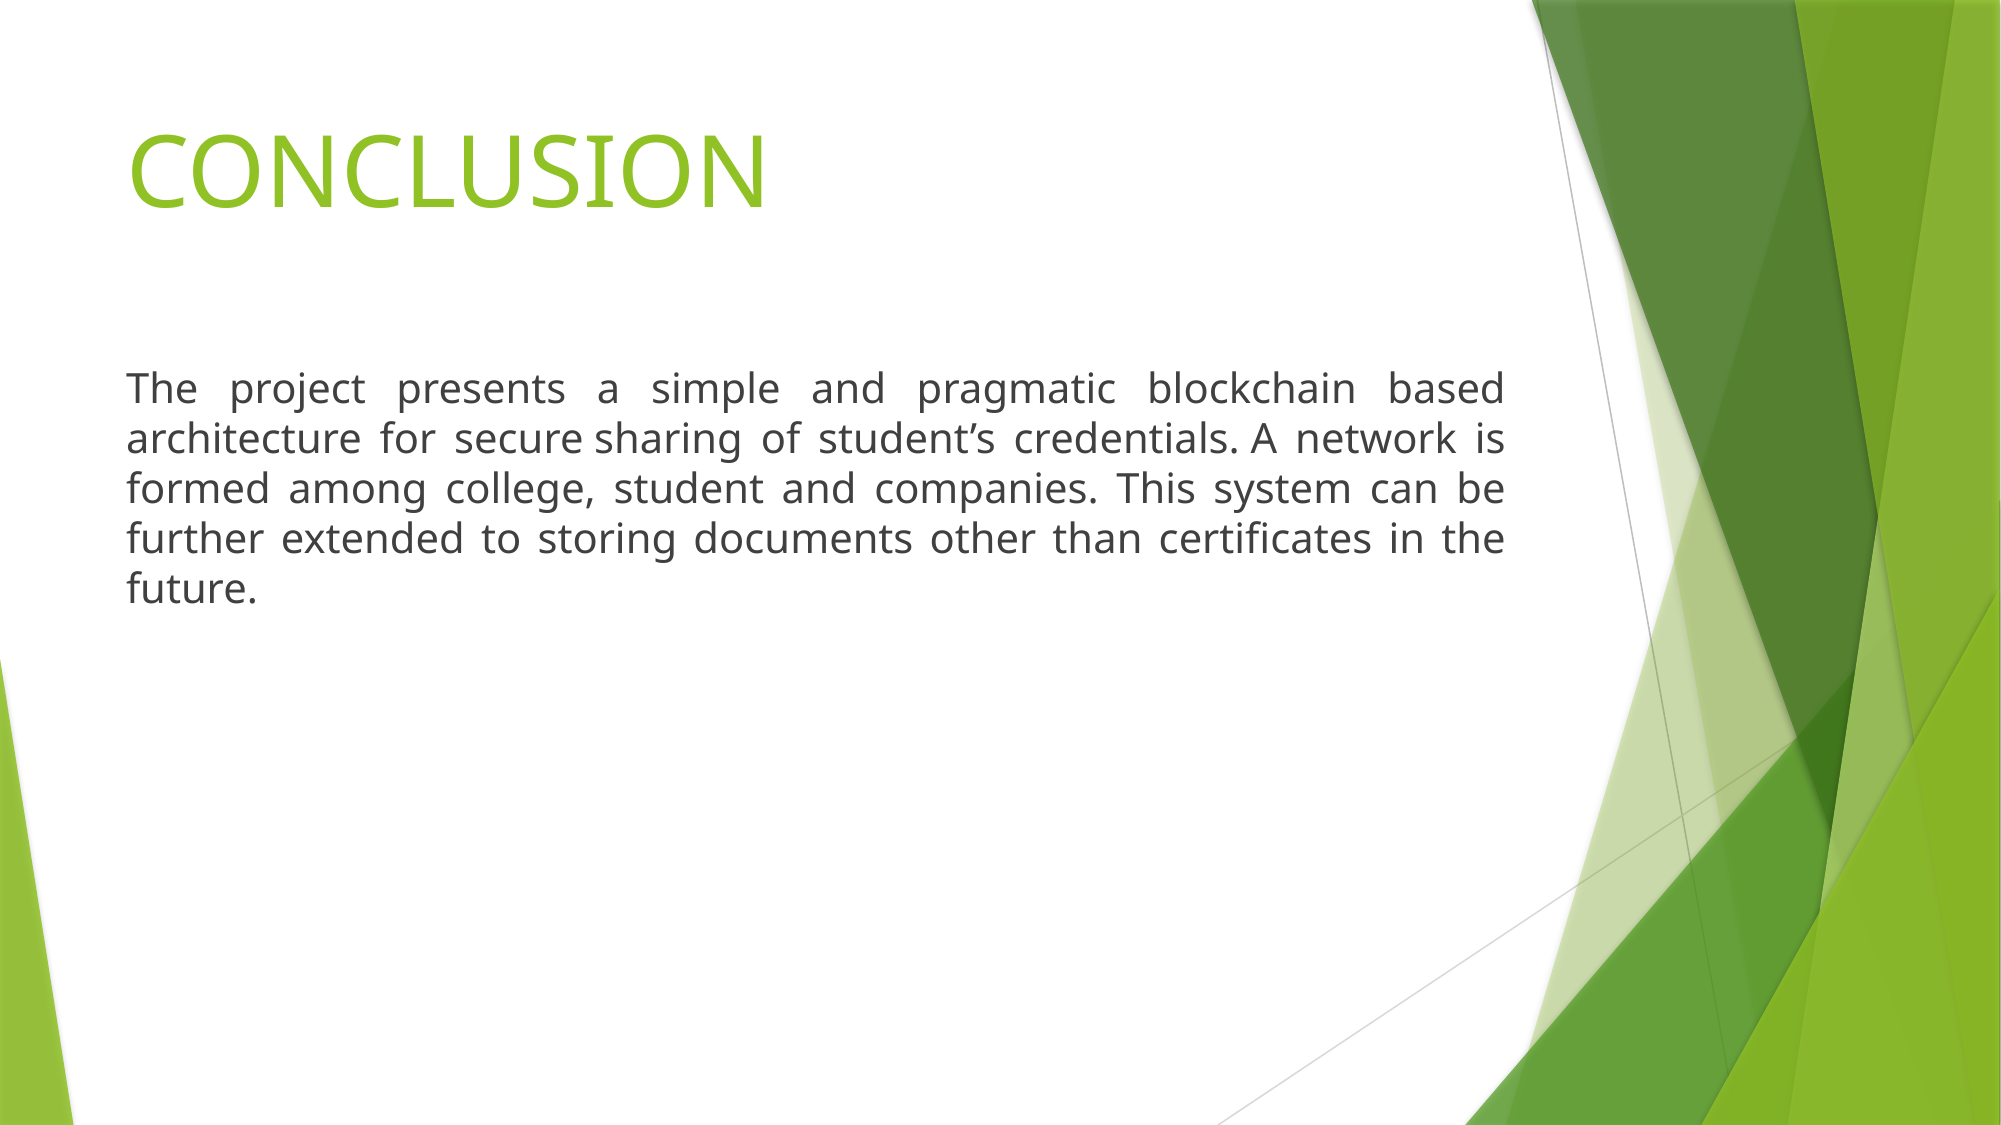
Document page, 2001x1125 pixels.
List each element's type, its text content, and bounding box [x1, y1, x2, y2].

list The project presents a simple and pragmatic blockchain based architecture for secure sharing of student’s credentials. A network is formed among college, student and companies. This system can be further extended to storing documents other than certificates in the future. [111, 354, 1522, 992]
title CONCLUSION [111, 99, 1522, 317]
